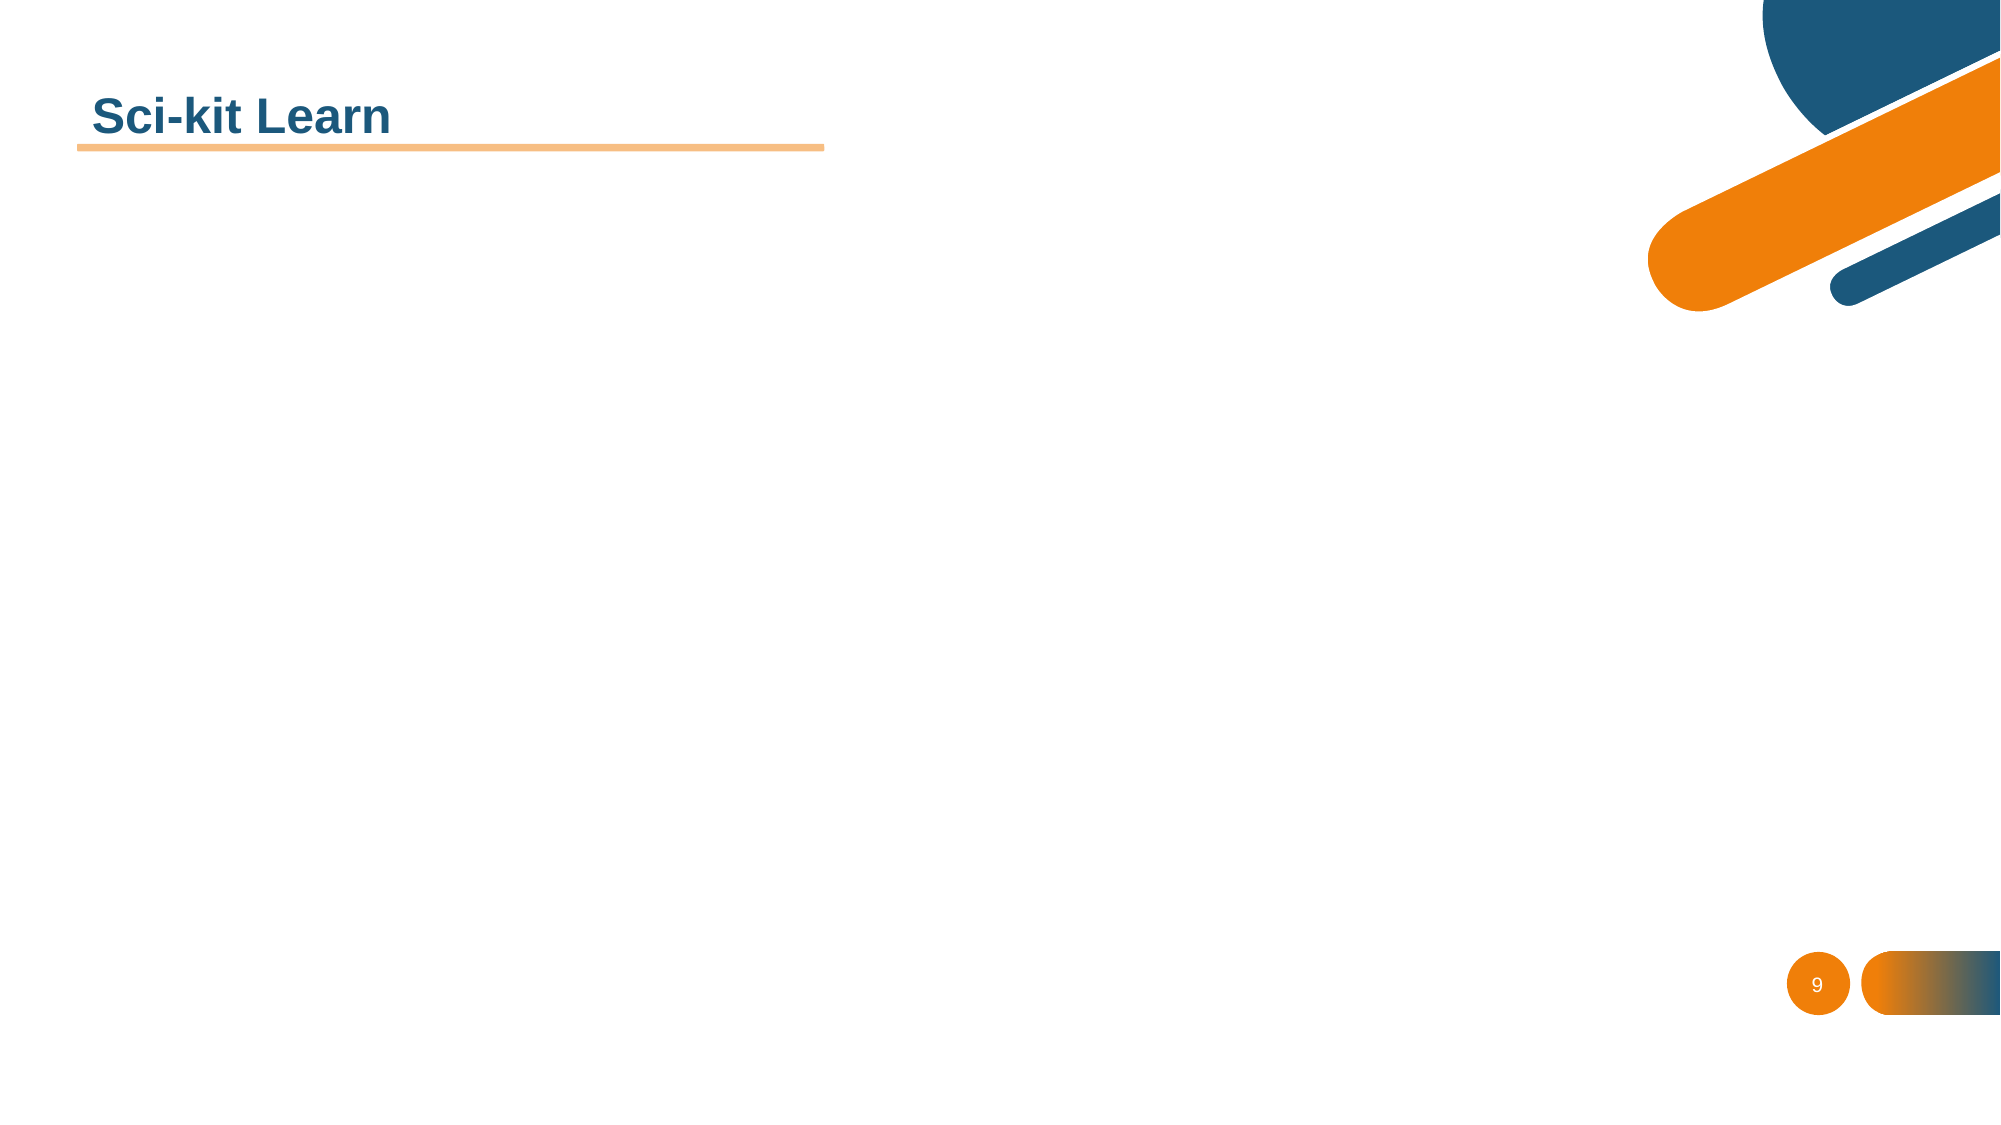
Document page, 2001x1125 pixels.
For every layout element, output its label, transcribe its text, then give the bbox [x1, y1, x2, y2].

text_box Sci-kit Learn [77, 75, 1082, 151]
text_box [77, 143, 825, 152]
slide_number 9 [1772, 954, 1863, 1015]
